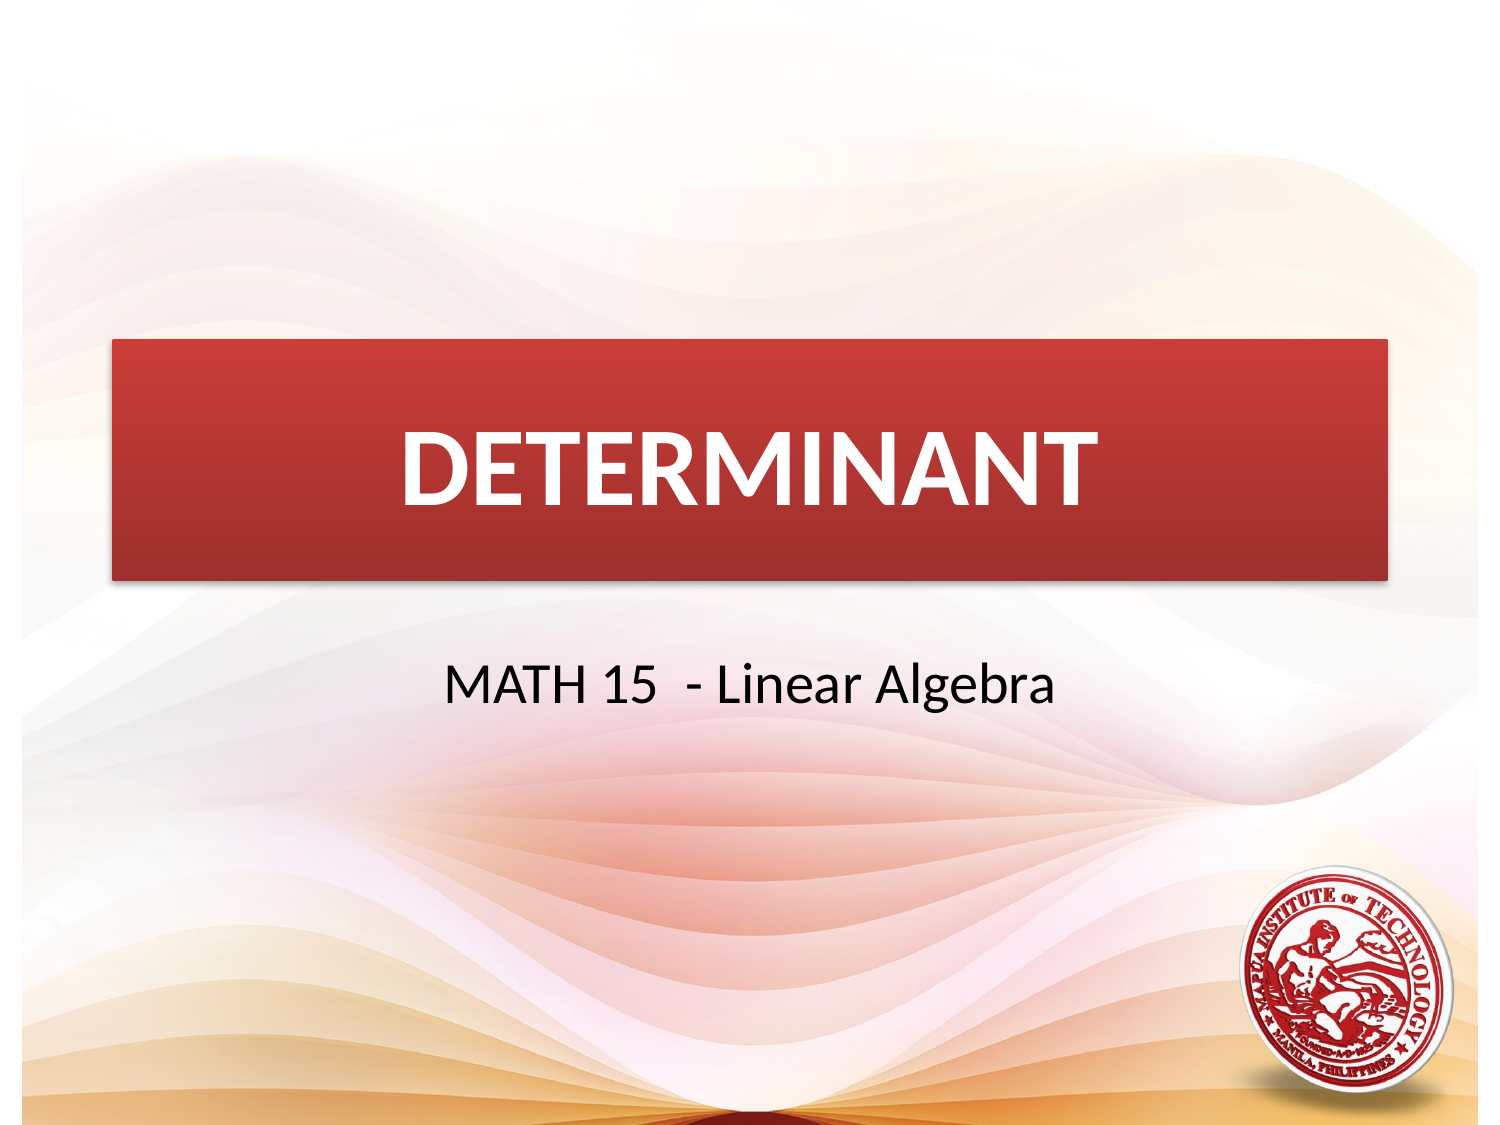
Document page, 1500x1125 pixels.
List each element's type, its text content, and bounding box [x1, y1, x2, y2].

picture [22, 0, 1478, 1125]
subtitle MATH 15 - Linear Algebra [112, 637, 1388, 925]
title DETERMINANT [112, 339, 1388, 581]
